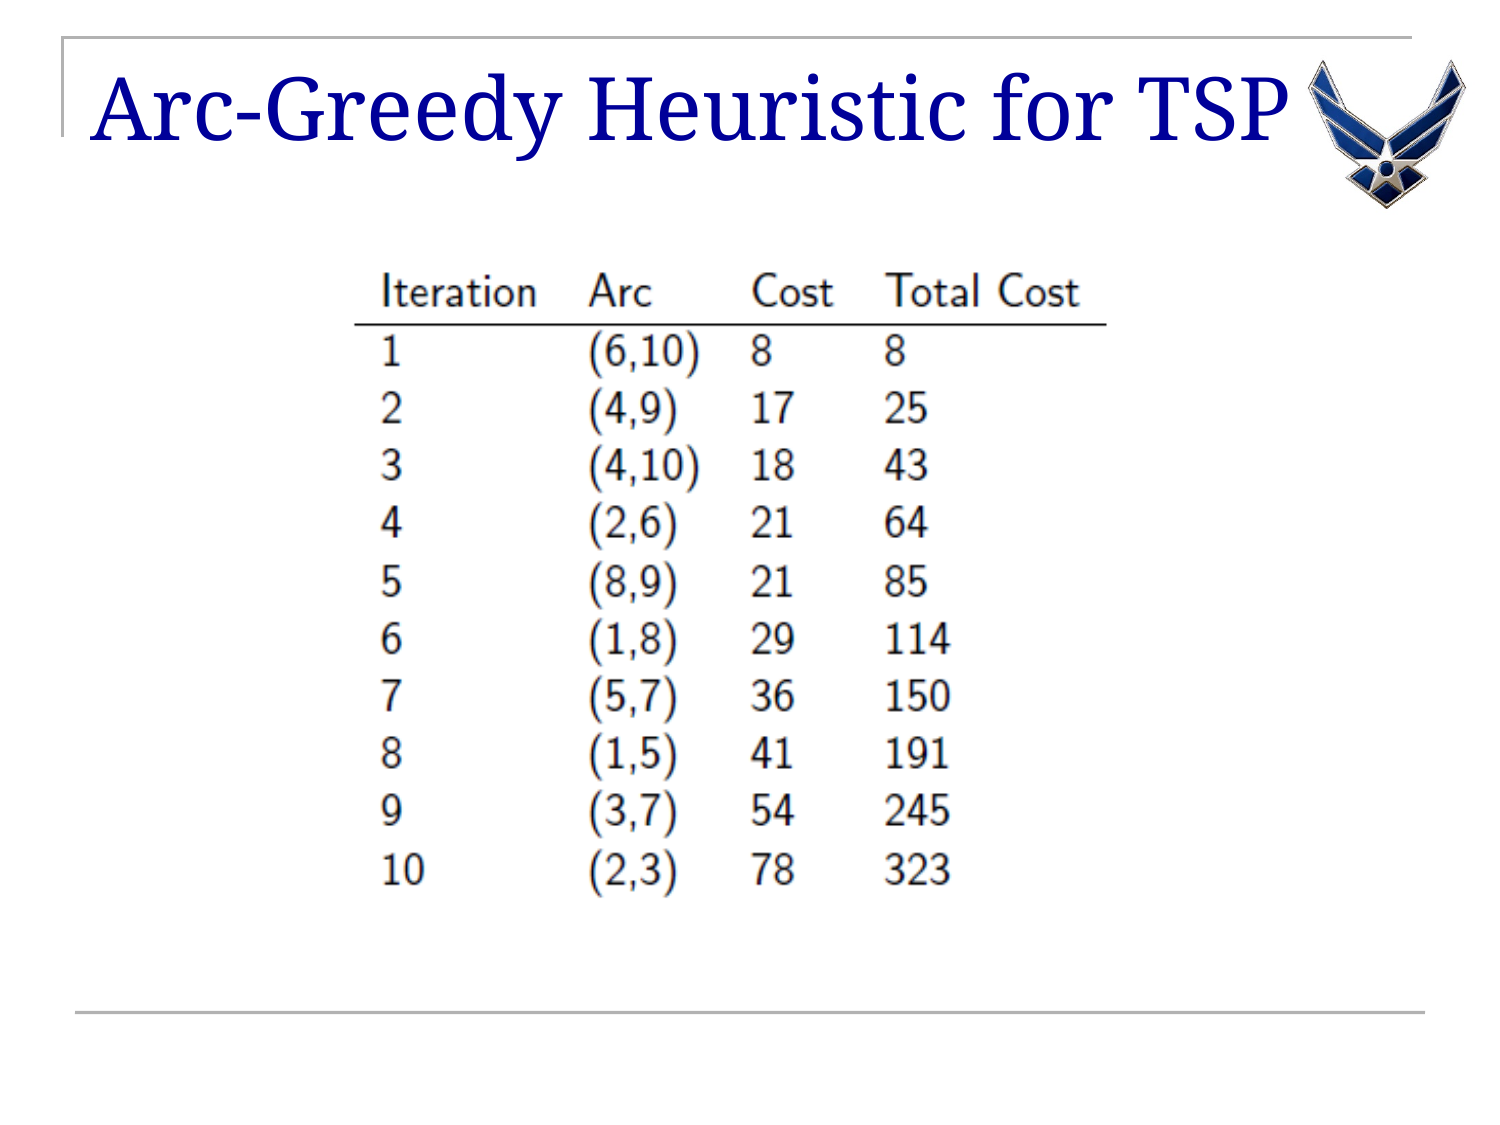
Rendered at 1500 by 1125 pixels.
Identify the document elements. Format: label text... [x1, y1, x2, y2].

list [312, 250, 1150, 985]
title Arc-Greedy Heuristic for TSP [75, 45, 1425, 233]
picture [1425, 49, 1475, 217]
